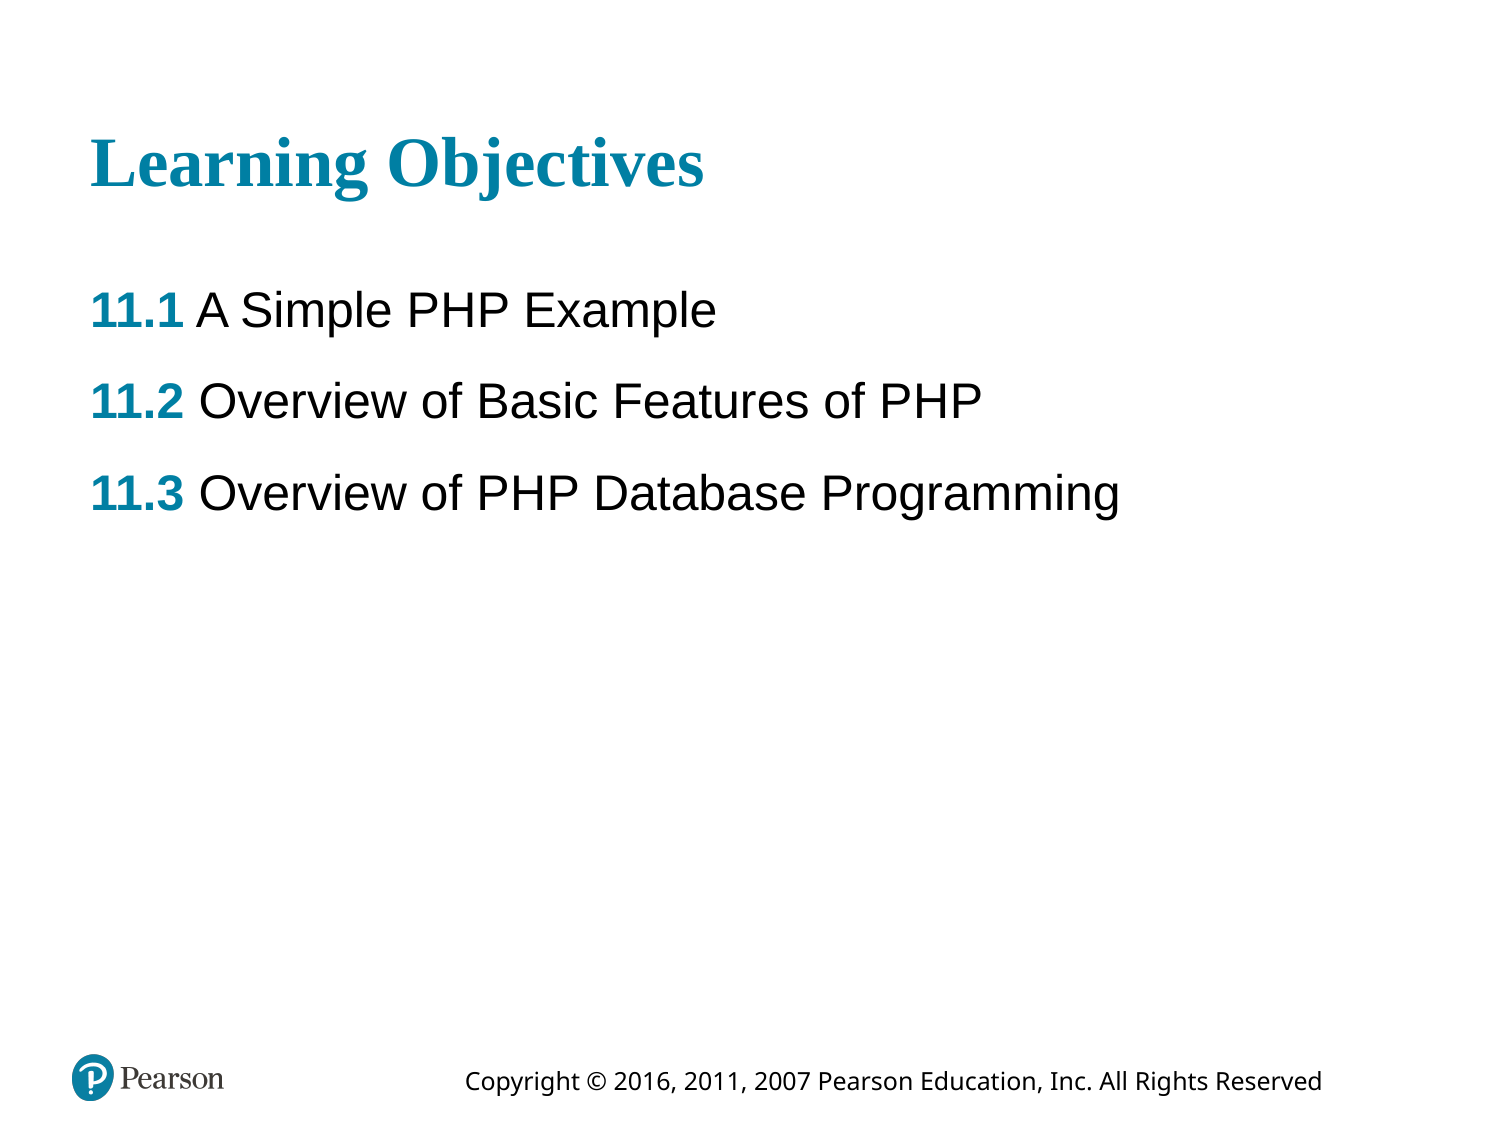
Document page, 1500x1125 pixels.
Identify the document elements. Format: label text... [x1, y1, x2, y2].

title Learning Objectives [75, 35, 1425, 216]
picture [80, 1063, 106, 1088]
picture [98, 1054, 224, 1101]
list 11.1 A Simple P H P Example 11.2 Overview of Basic Features of P H P 11.3 Overview of P H P Database Programming [75, 262, 1425, 1005]
picture [72, 1087, 83, 1101]
picture [72, 1054, 88, 1070]
